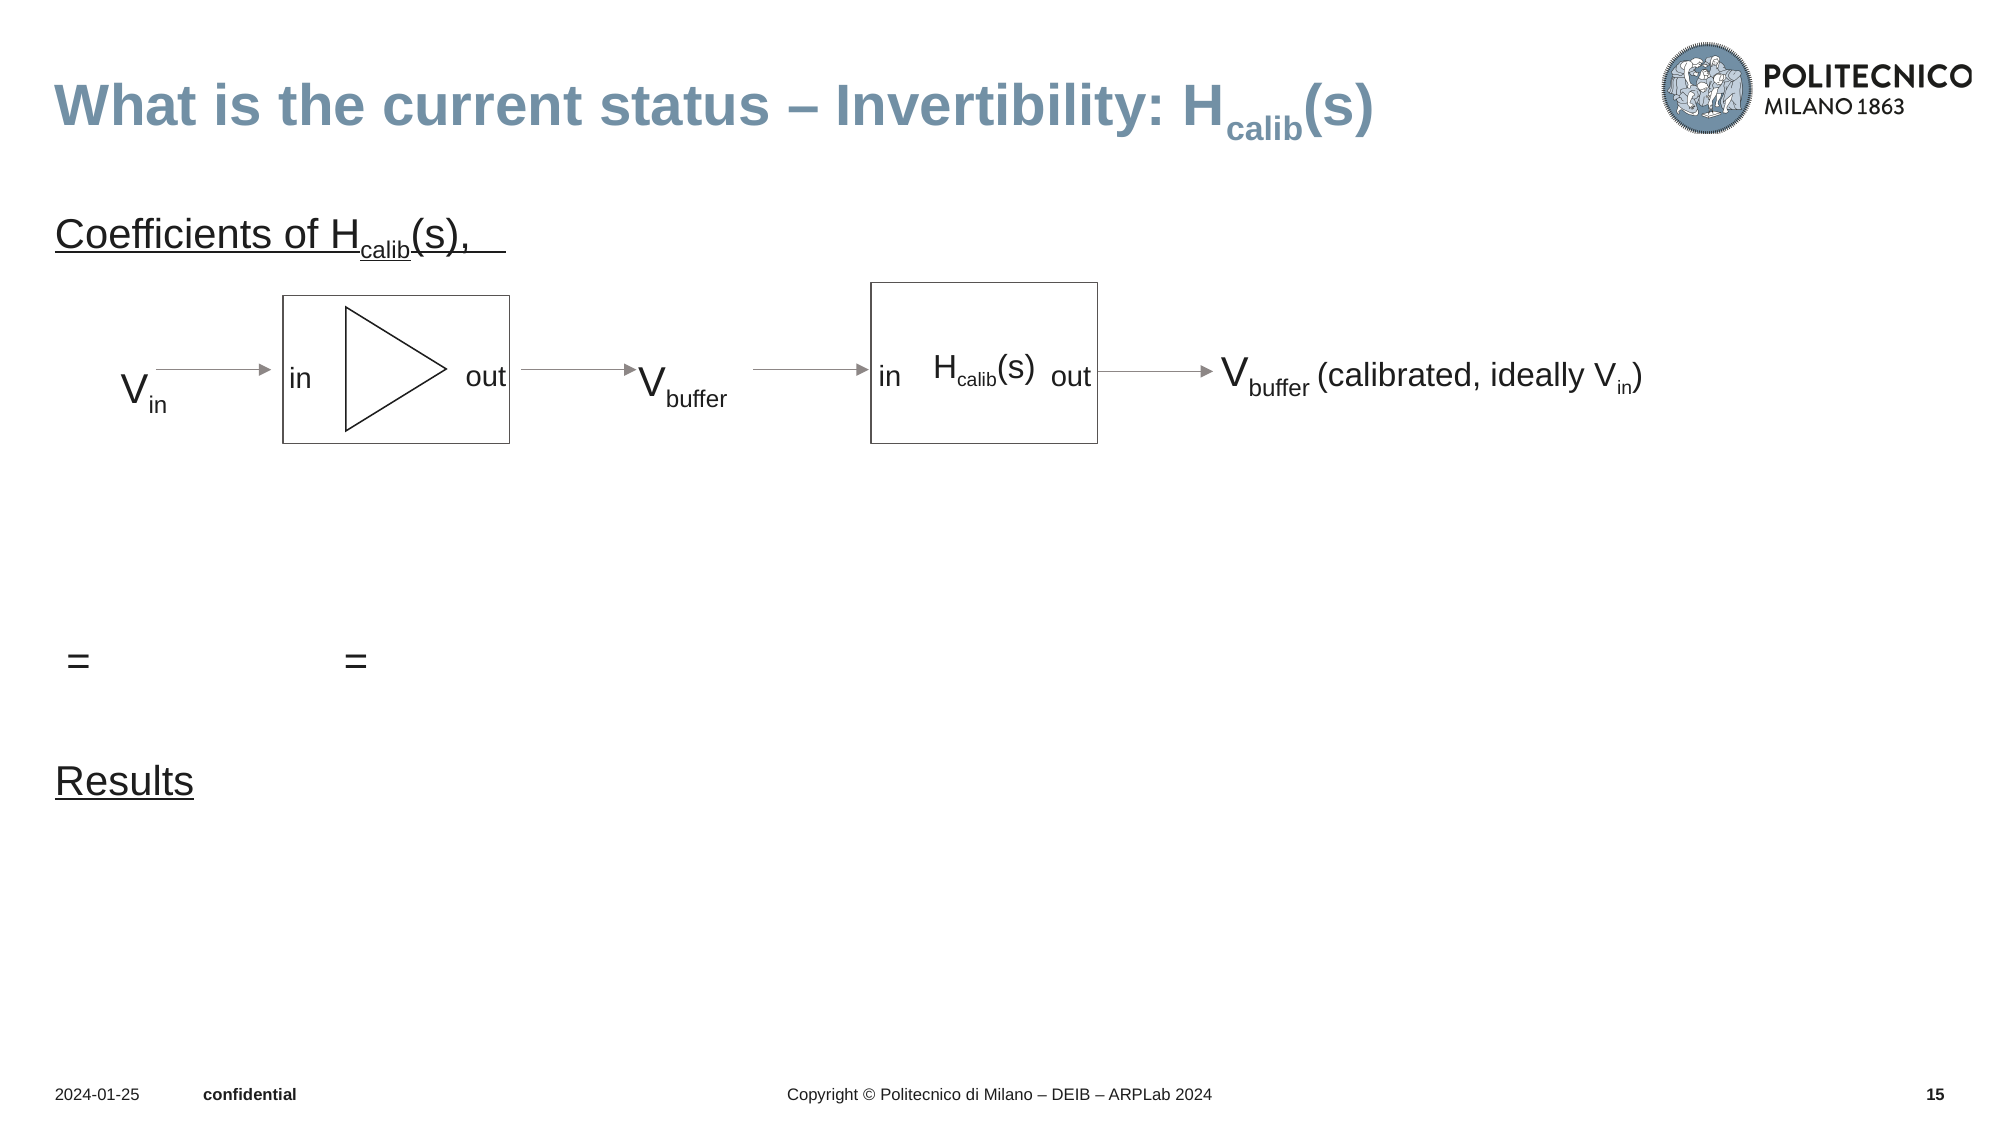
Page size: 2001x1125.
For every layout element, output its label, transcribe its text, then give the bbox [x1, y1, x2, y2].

text_box in [878, 350, 934, 393]
text_box [345, 306, 447, 431]
text_box out [510, 350, 521, 392]
text_box Vbuffer [638, 343, 754, 412]
text_box out [1050, 349, 1106, 392]
title What is the current status – Invertibility: Hcalib(s) [55, 30, 1632, 149]
text_box Vbuffer (calibrated, ideally Vin) [1220, 333, 1717, 402]
text_box [282, 295, 510, 444]
text_box Hcalib(s) [870, 282, 1098, 444]
text_box Vin [120, 350, 199, 419]
